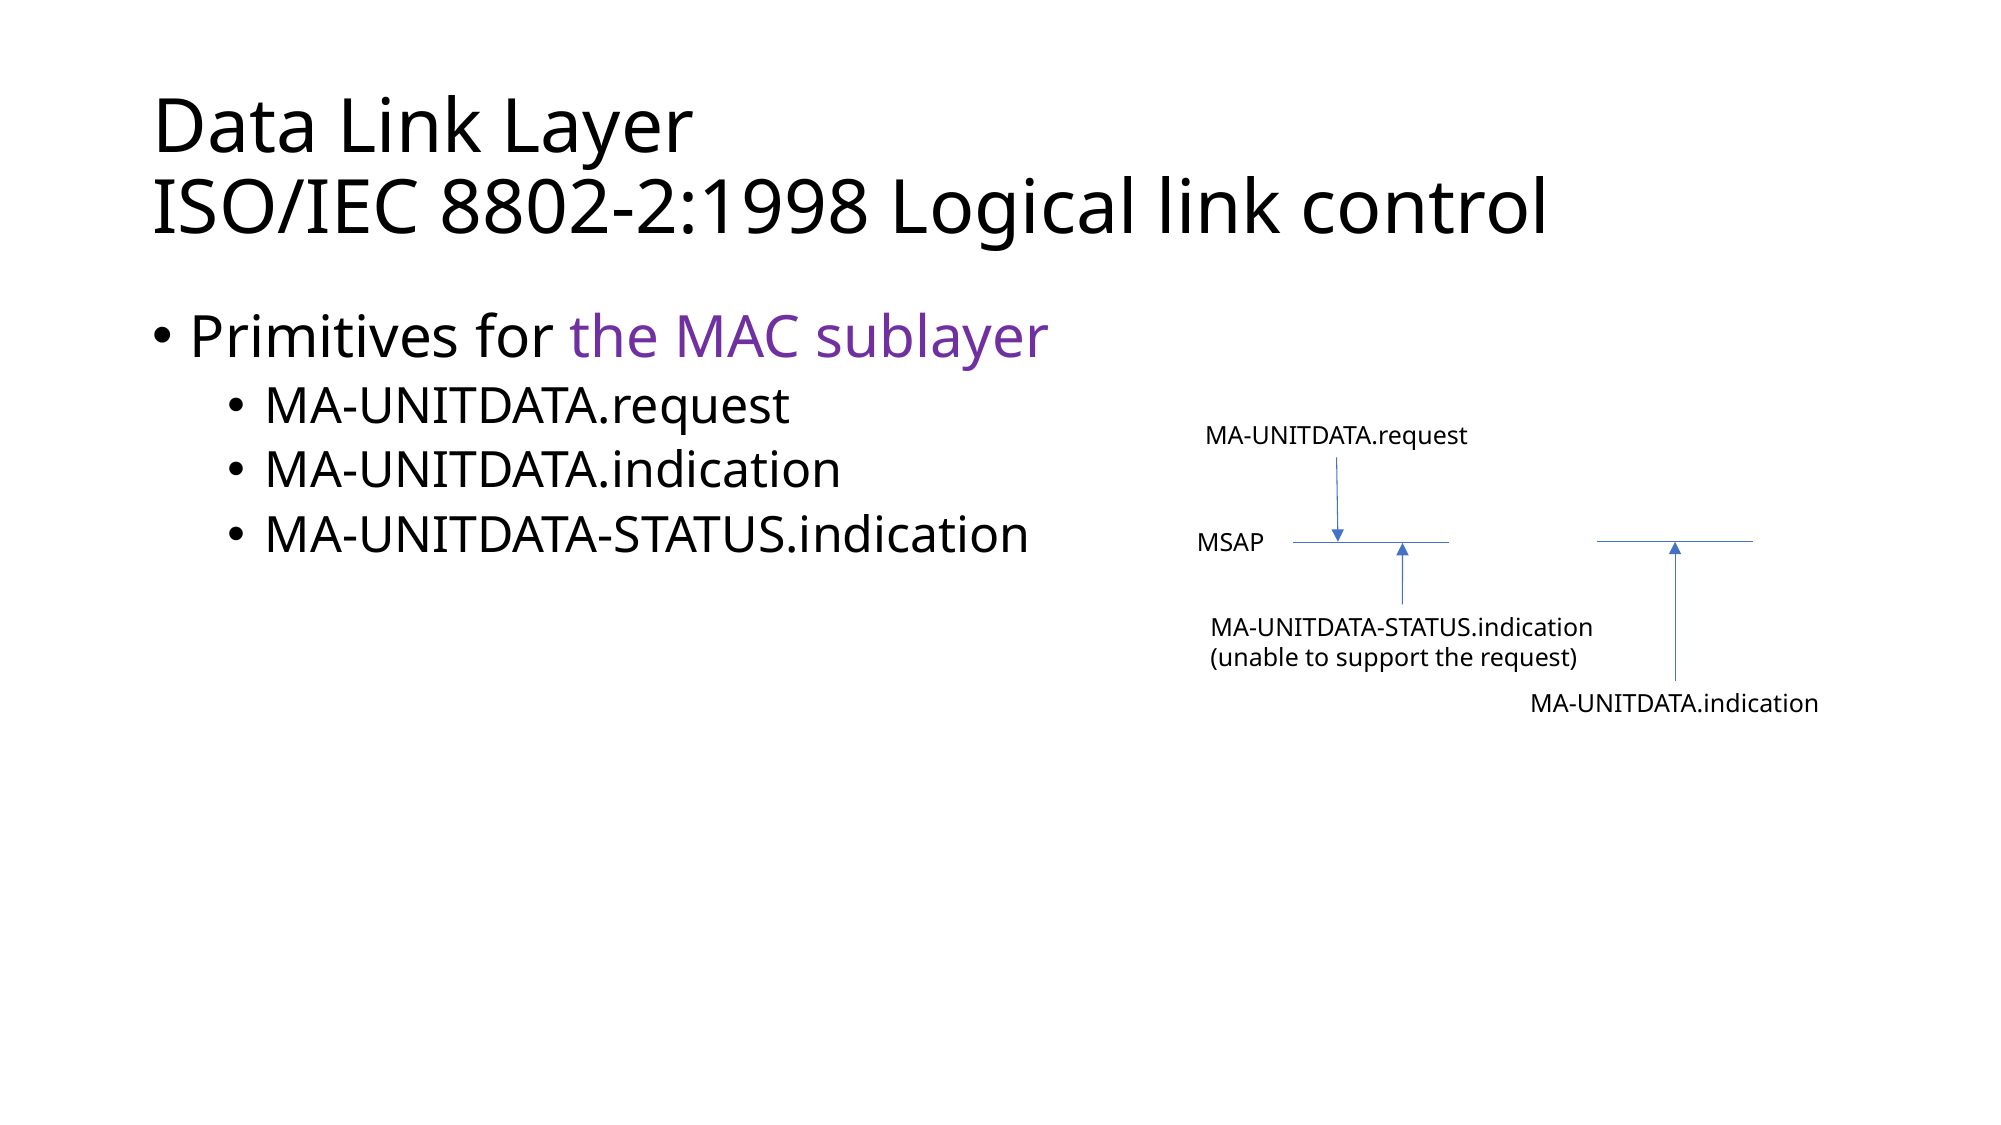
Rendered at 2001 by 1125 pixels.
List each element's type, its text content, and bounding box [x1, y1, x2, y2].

title Data Link Layer ISO/IEC 8802-2:1998 Logical link control [137, 59, 1863, 278]
list Primitives for the MAC sublayer MA-UNITDATA.request MA-UNITDATA.indication MA-UNITDATA-STATUS.indication [137, 299, 1863, 1014]
text_box MA-UNITDATA.indication [1515, 680, 1835, 726]
text_box MA-UNITDATA.request [1190, 412, 1483, 458]
text_box MA-UNITDATA-STATUS.indication (unable to support the request) [1195, 604, 1610, 680]
text_box MSAP [1182, 519, 1280, 564]
